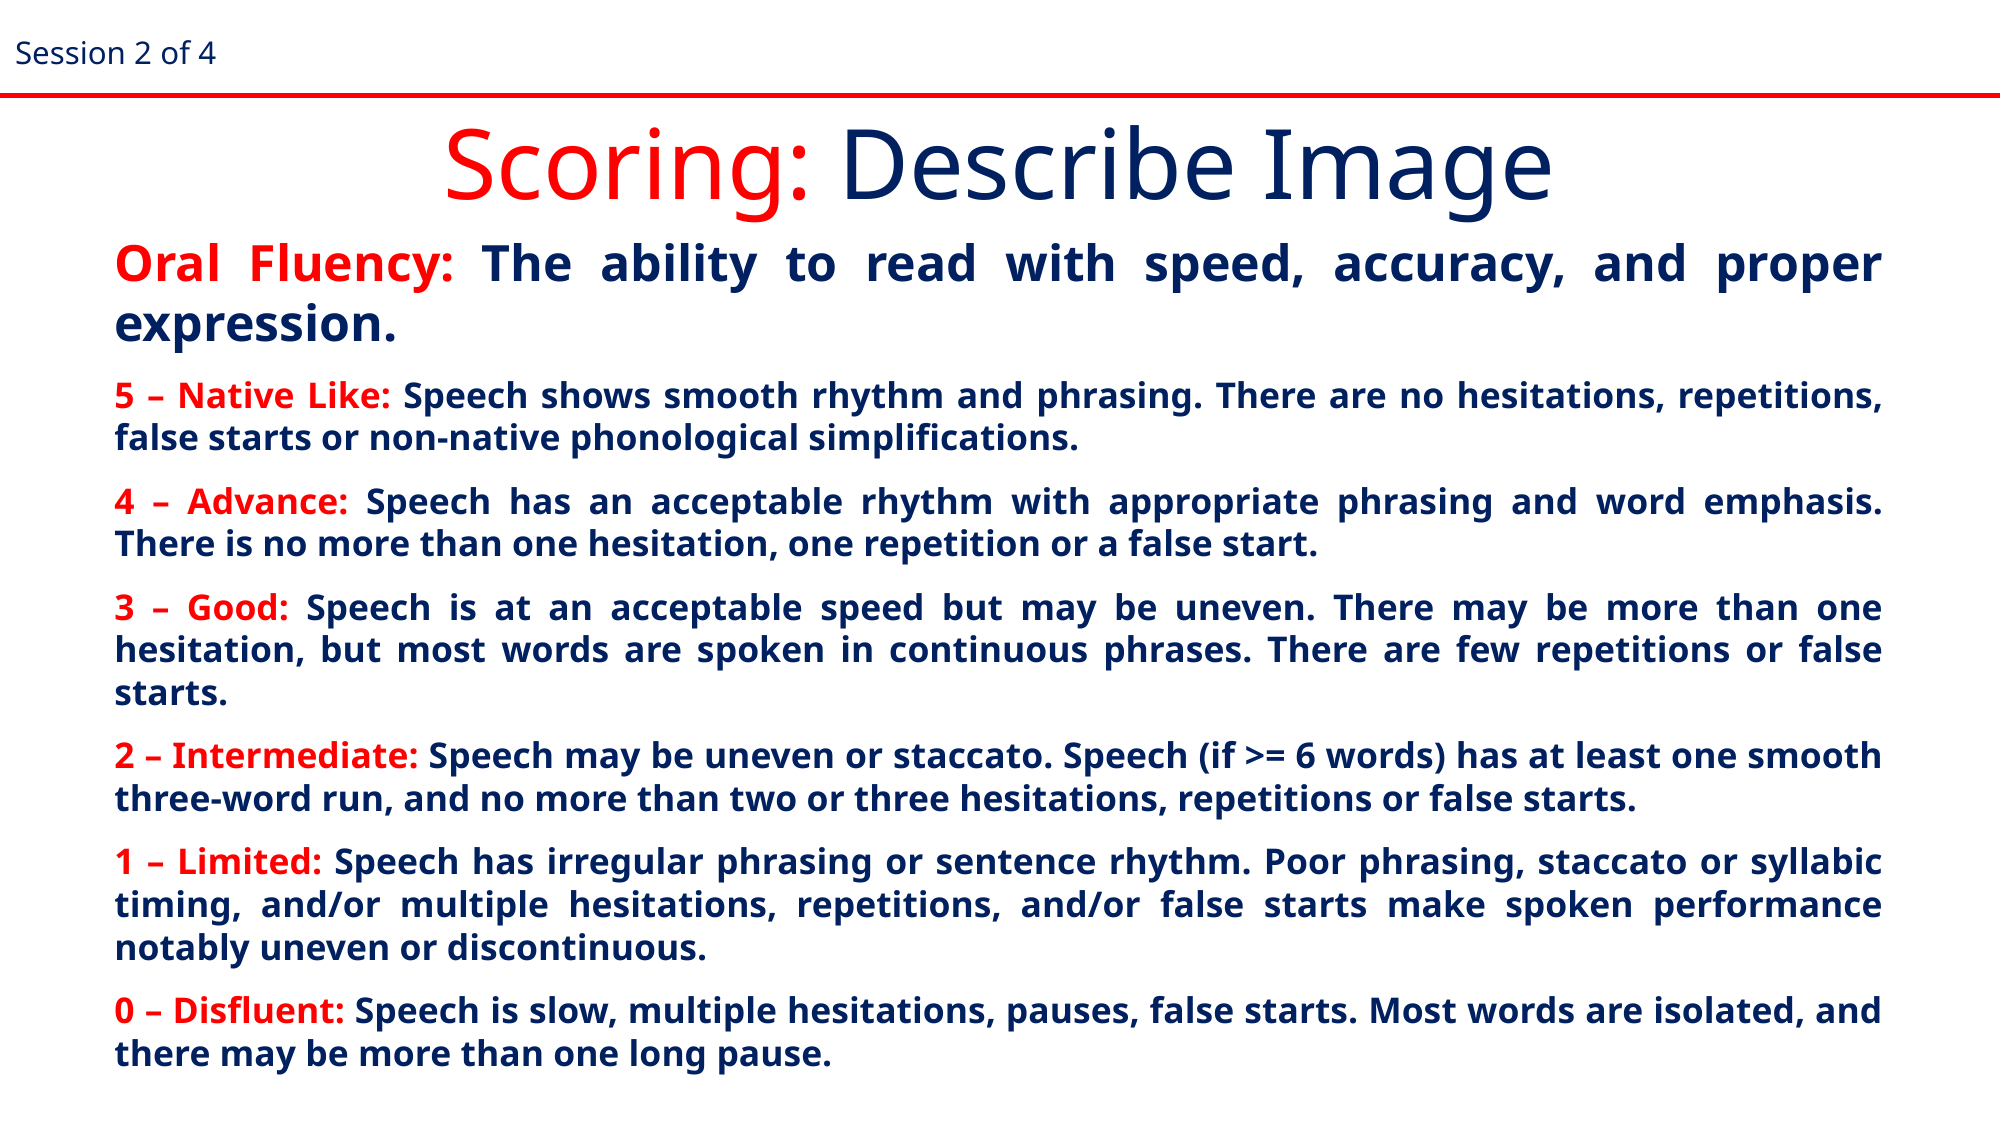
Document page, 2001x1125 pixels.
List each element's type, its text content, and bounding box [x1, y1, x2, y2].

text_box Scoring: Describe Image [249, 99, 1750, 238]
text_box Session 2 of 4 [0, 28, 290, 80]
list Oral Fluency: The ability to read with speed, accuracy, and proper expression. 5 – Native Like: Speech shows smooth rhythm and phrasing. There are no hesitations, repetitions, false starts or non-native phonological simplifications. 4 – Advance: Speech has an acceptable rhythm with appropriate phrasing and word emphasis. There is no more than one hesitation, one repetition or a false start. 3 – Good: Speech is at an acceptable speed but may be uneven. There may be more than one hesitation, but most words are spoken in continuous phrases. There are few repetitions or false starts. 2 – Intermediate: Speech may be uneven or staccato. Speech (if >= 6 words) has at least one smooth three-word run, and no more than two or three hesitations, repetitions or false starts. 1 – Limited: Speech has irregular phrasing or sentence rhythm. Poor phrasing, staccato or syllabic timing, and/or multiple hesitations, repetitions, and/or false starts make spoken performance notably uneven or discontinuous. 0 – Disfluent: Speech is slow, multiple hesitations, pauses, false starts. Most words are isolated, and there may be more than one long pause. [99, 224, 1900, 1125]
